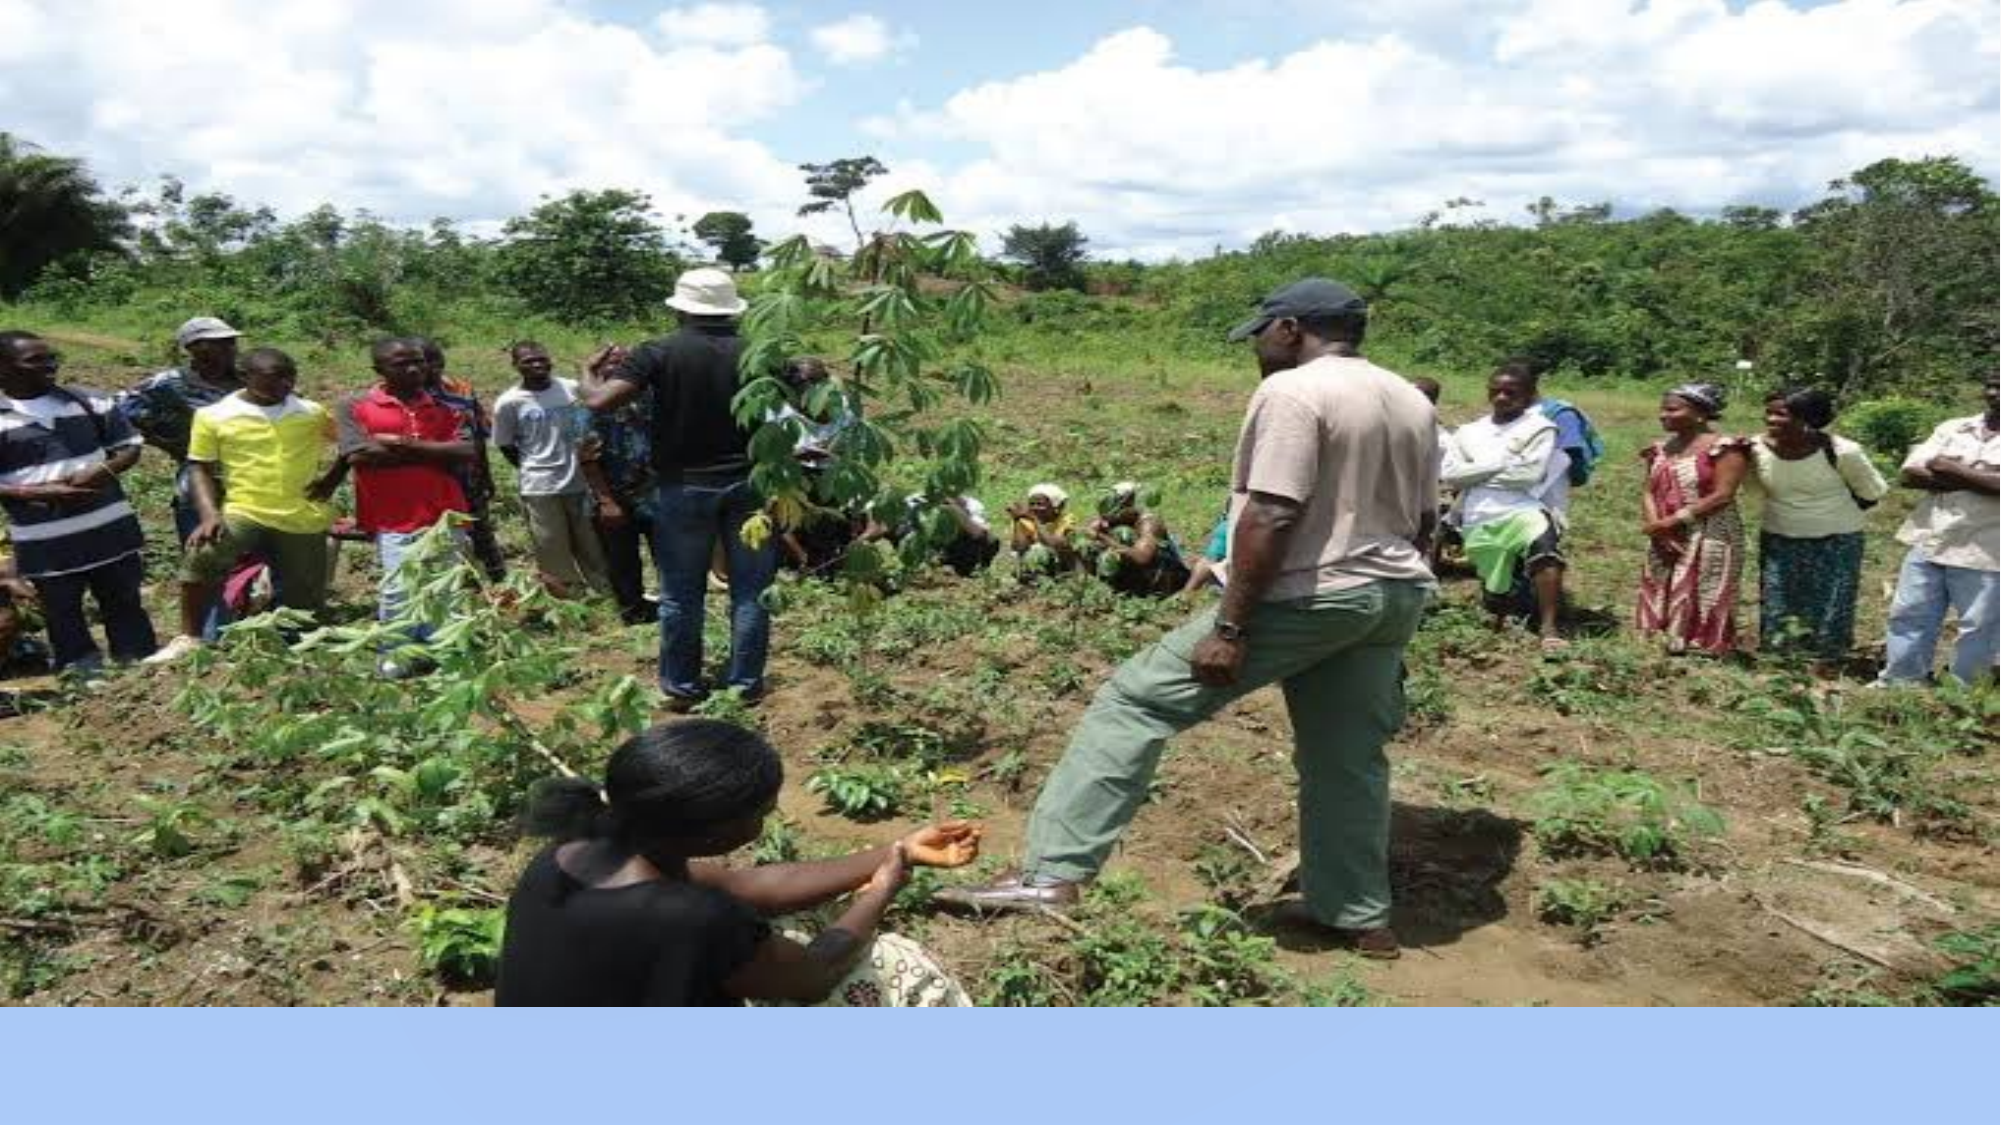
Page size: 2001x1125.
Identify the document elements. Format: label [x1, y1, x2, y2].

picture [0, 0, 2000, 1008]
